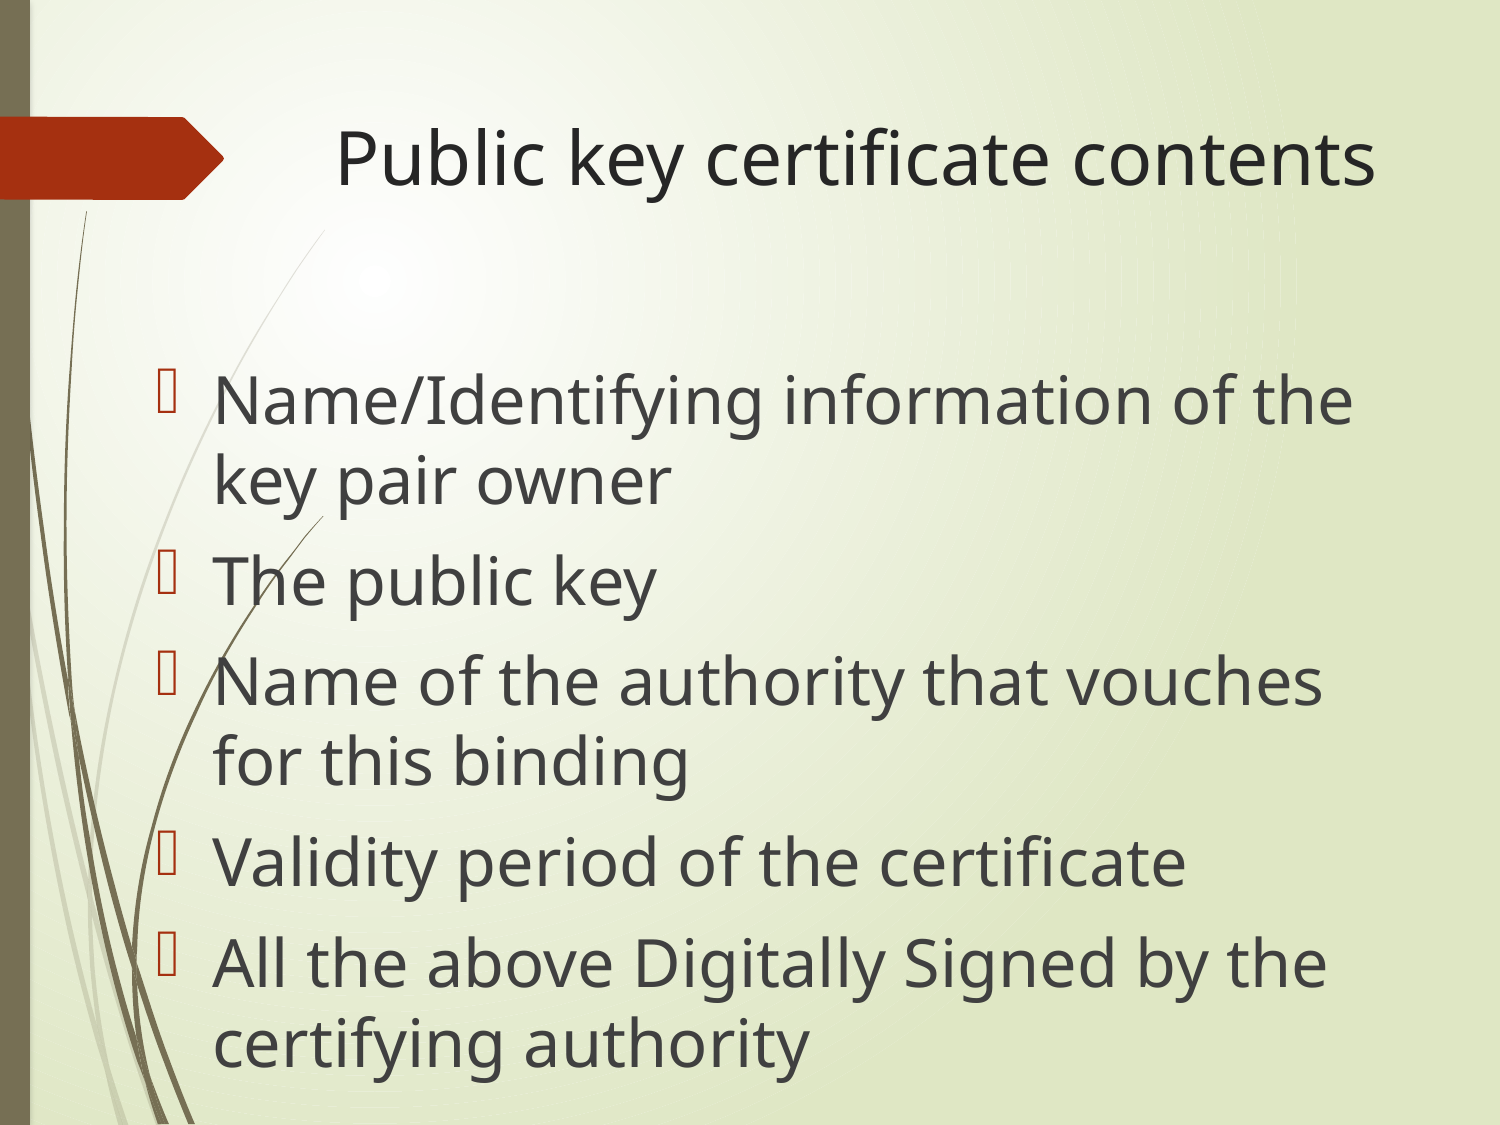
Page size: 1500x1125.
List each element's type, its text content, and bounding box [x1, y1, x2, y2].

title Public key certificate contents [319, 102, 1400, 313]
list Name/Identifying information of the key pair owner The public key Name of the authority that vouches for this binding Validity period of the certificate All the above Digitally Signed by the certifying authority [140, 350, 1400, 970]
